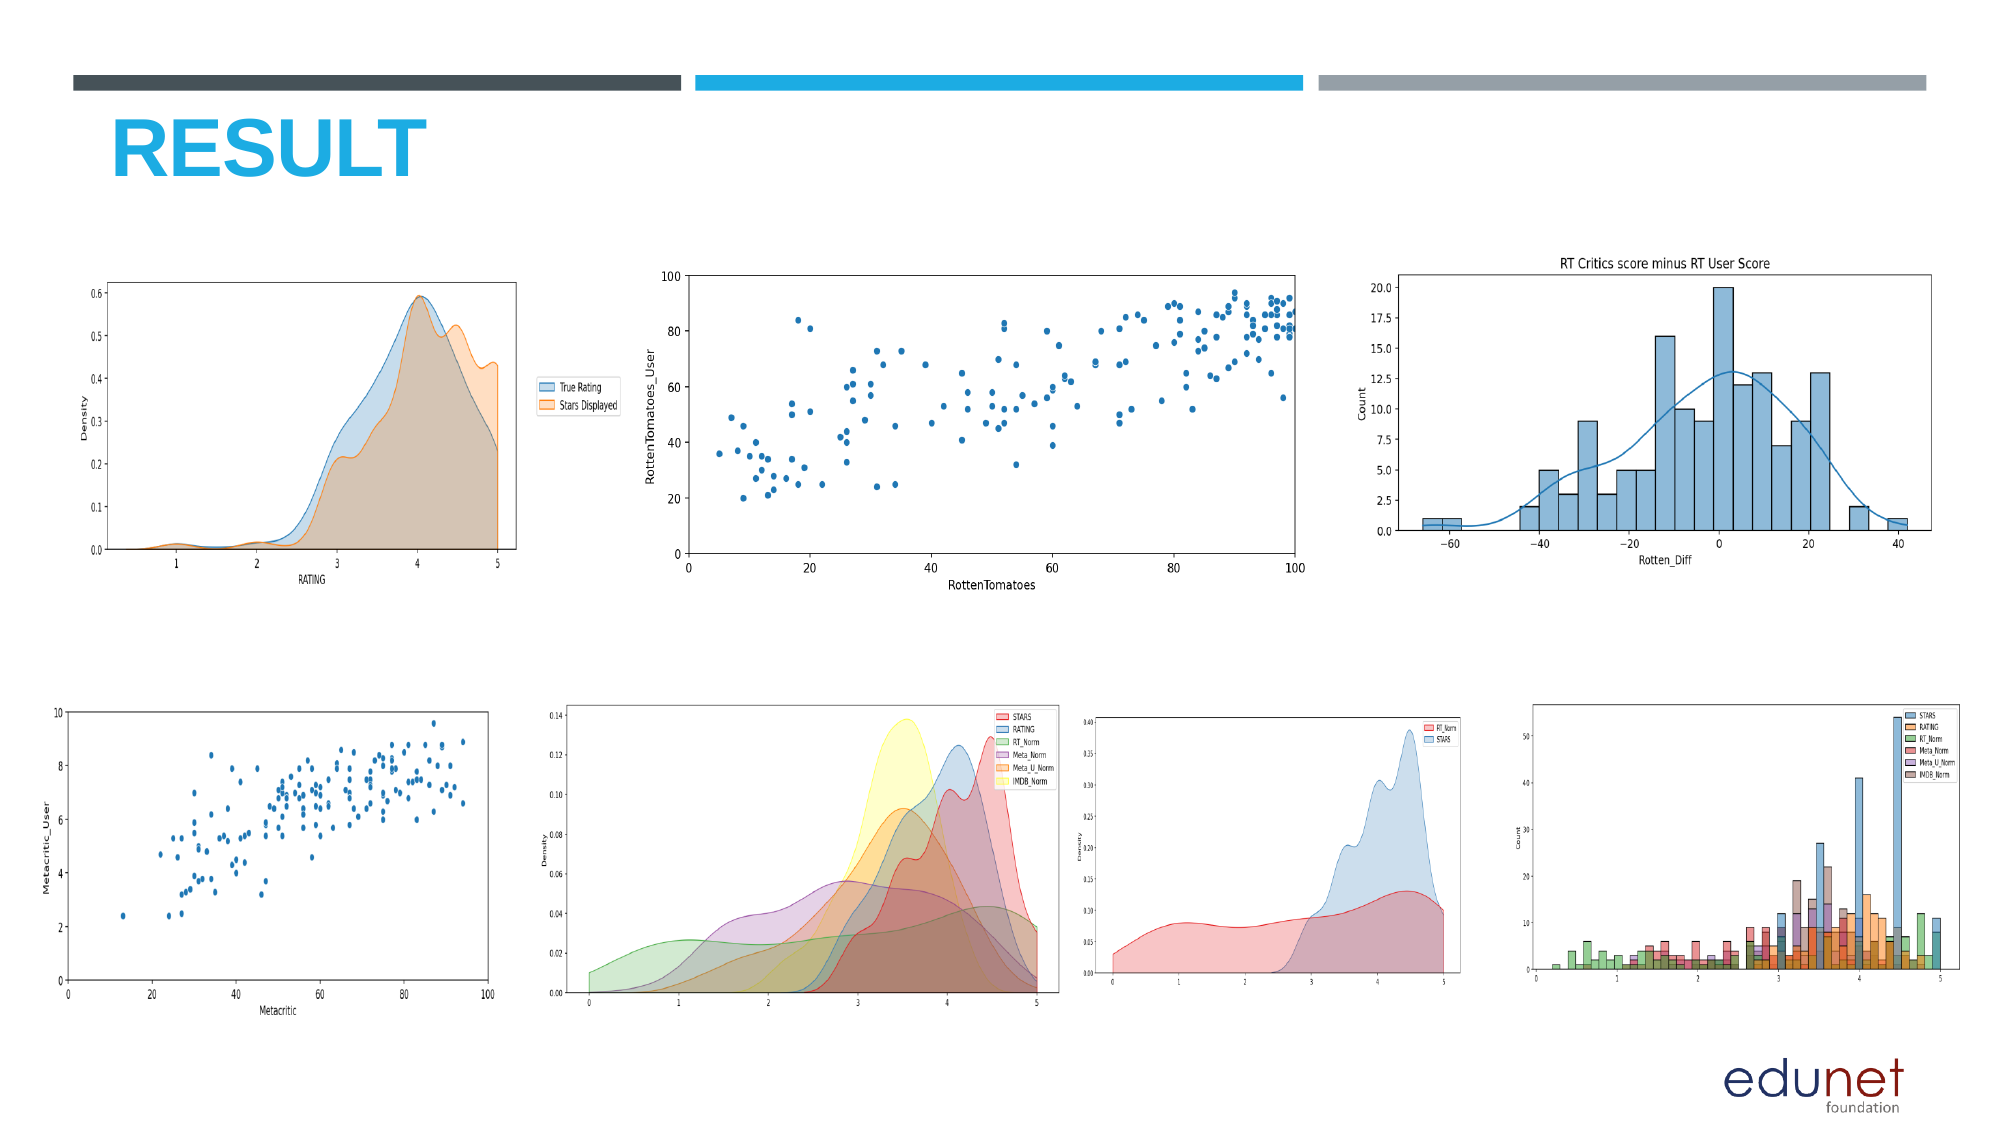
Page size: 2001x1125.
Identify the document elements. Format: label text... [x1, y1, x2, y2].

picture [637, 262, 1313, 601]
picture [1349, 249, 1938, 576]
title RESULT [100, 81, 1900, 282]
picture [37, 699, 501, 1026]
picture [1074, 712, 1463, 991]
picture [1512, 699, 1963, 988]
picture [537, 699, 1063, 1013]
picture [74, 274, 626, 594]
picture [1724, 1057, 1904, 1113]
